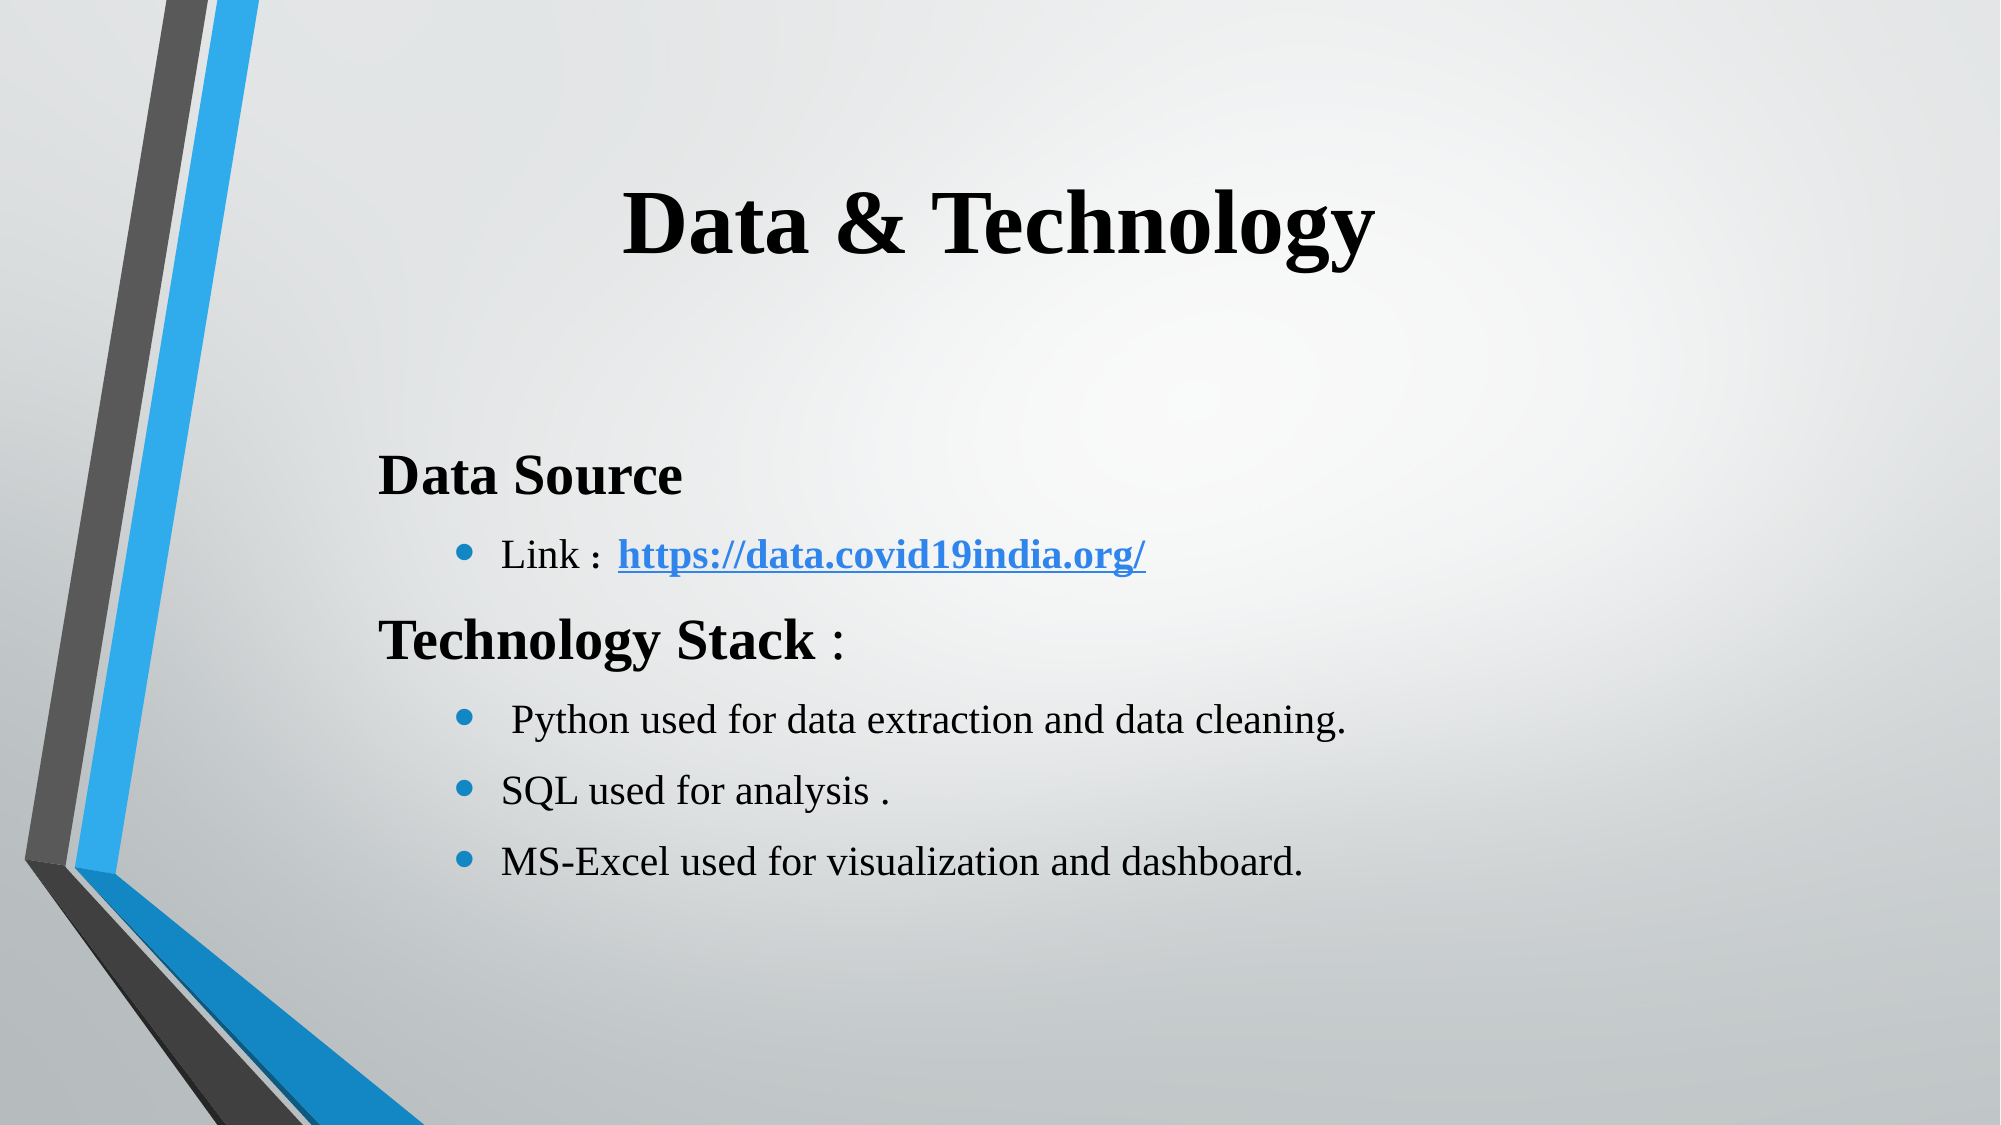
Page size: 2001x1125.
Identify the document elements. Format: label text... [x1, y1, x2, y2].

text_box Data & Technology [381, 98, 1619, 336]
text_box Data Source Link : https://data.covid19india.org/ Technology Stack : Python used for data extraction and data cleaning. SQL used for analysis . MS-Excel used for visualization and dashboard. [363, 336, 1746, 984]
